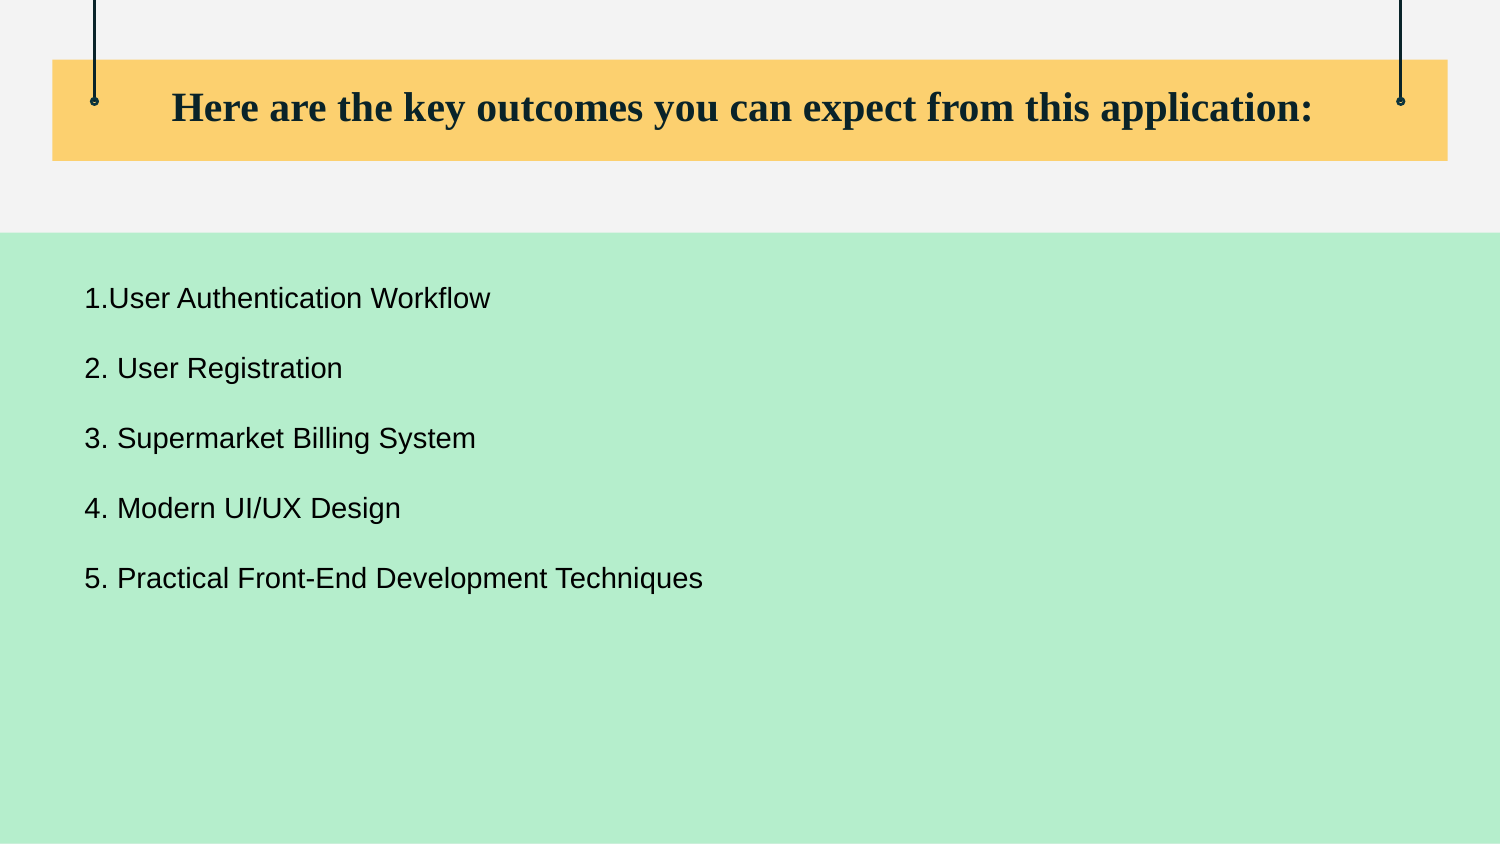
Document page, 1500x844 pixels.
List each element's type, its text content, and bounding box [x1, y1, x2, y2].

text_box 1.User Authentication Workflow 2. User Registration 3. Supermarket Billing System 4. Modern UI/UX Design 5. Practical Front-End Development Techniques [69, 272, 824, 602]
title Here are the key outcomes you can expect from this application: [156, 64, 1344, 160]
